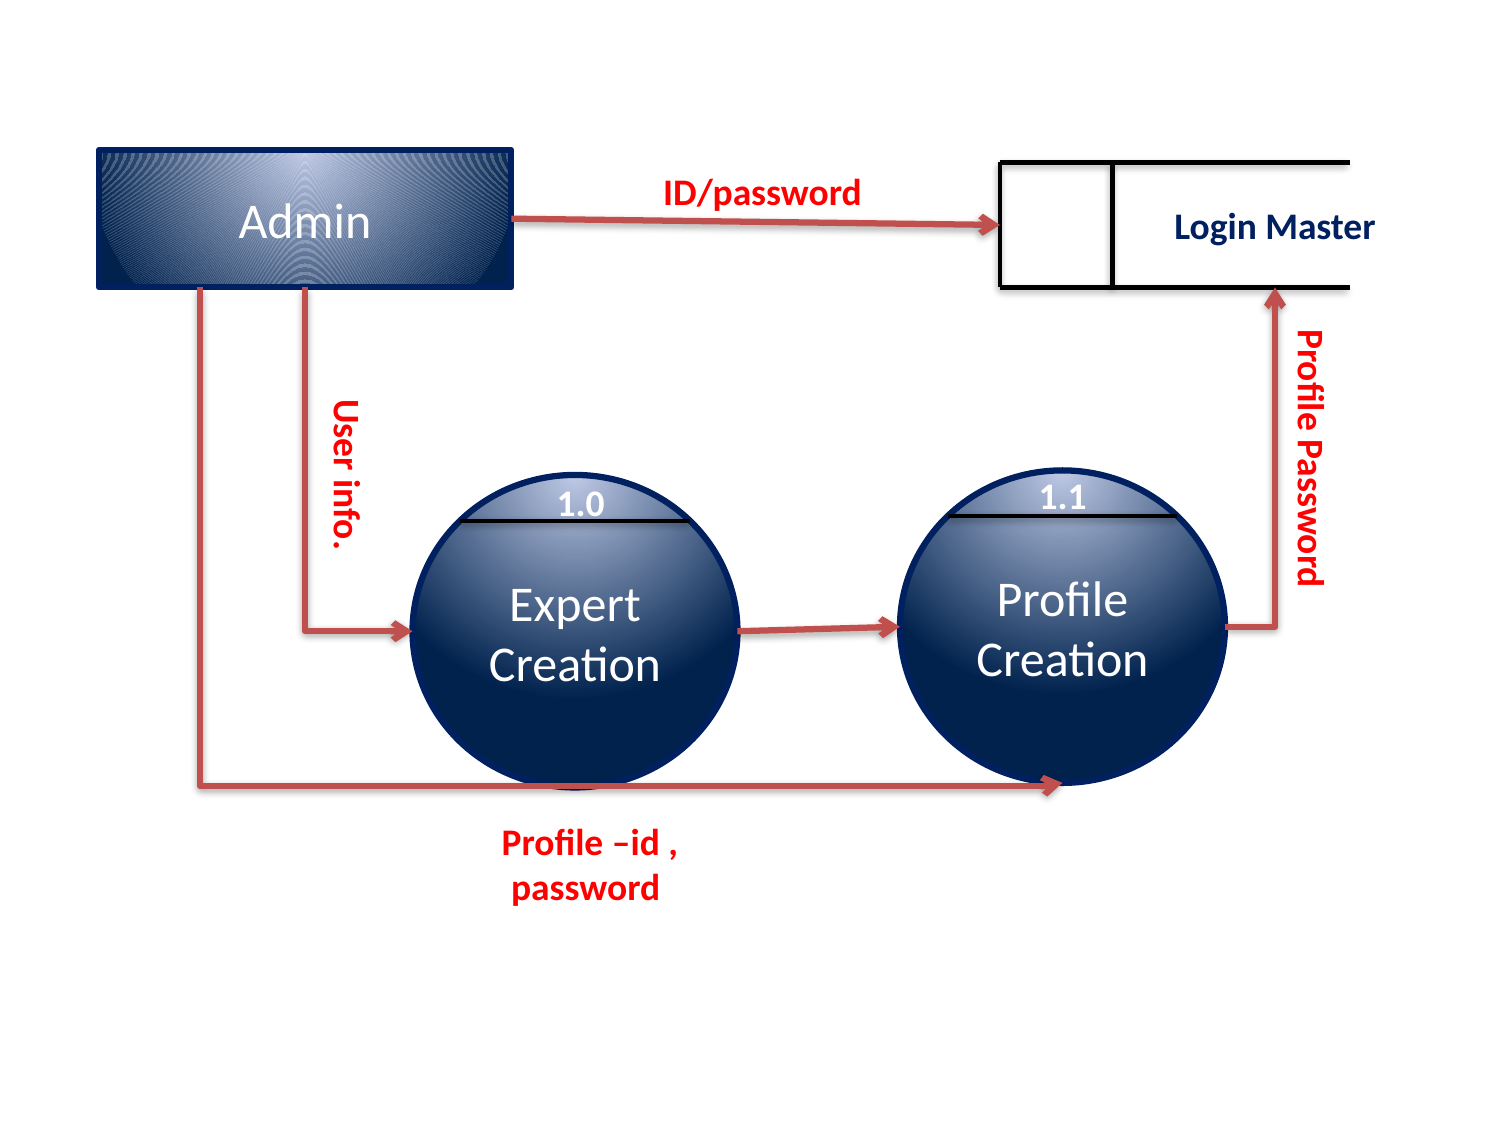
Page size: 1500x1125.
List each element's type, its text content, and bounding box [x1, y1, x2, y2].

text_box Profile Password [1274, 284, 1352, 633]
text_box Login Master [1135, 185, 1415, 264]
text_box Profile Creation [1066, 468, 1137, 485]
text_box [511, 218, 1001, 226]
text_box ID/password [560, 160, 965, 217]
text_box Profile –id , password [303, 823, 877, 902]
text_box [1224, 287, 1276, 627]
text_box Admin [97, 148, 513, 289]
text_box Profile Creation [1066, 502, 1179, 514]
text_box Profile Creation [1066, 515, 1227, 785]
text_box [186, 405, 194, 514]
text_box 1.1 [1066, 485, 1165, 504]
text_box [199, 287, 1063, 784]
